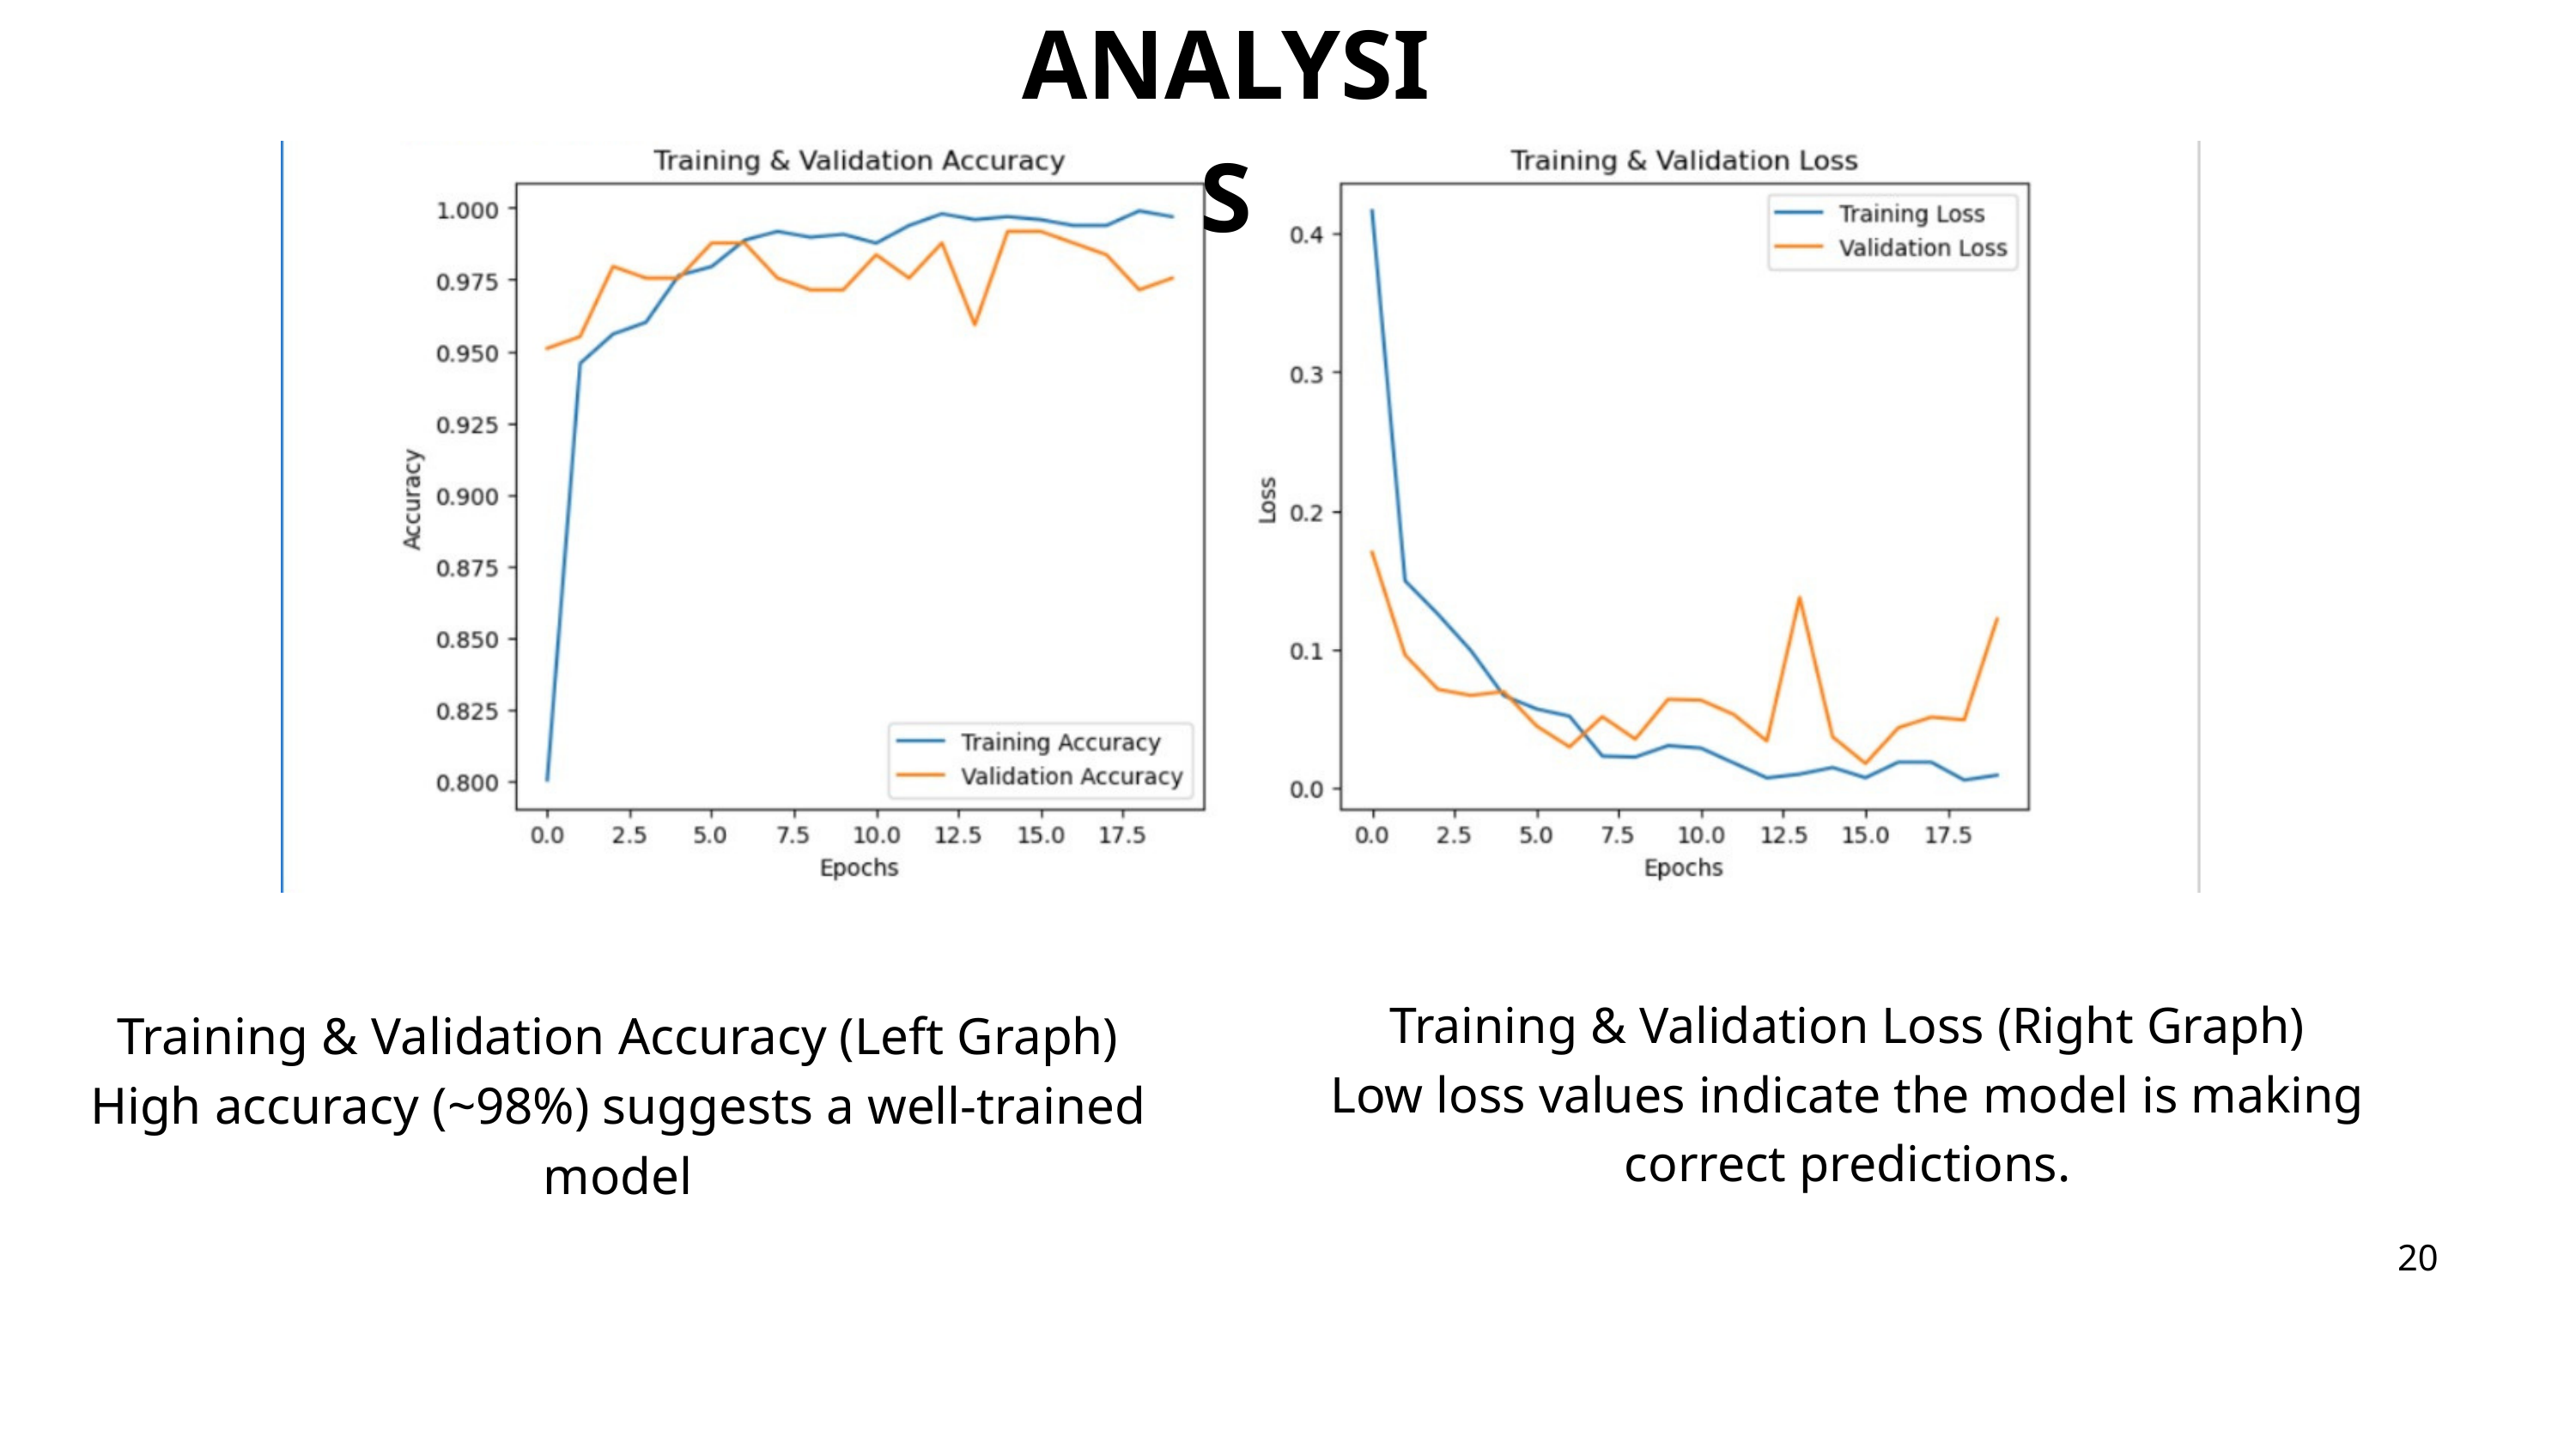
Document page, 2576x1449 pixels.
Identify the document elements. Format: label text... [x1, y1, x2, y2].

text_box [281, 141, 2201, 893]
text_box 20 [2397, 1228, 2439, 1279]
text_box ANALYSIS [996, 0, 1456, 252]
text_box Training & Validation Loss (Right Graph) Low loss values indicate the model is making correct predictions. [1264, 985, 2432, 1260]
text_box Training & Validation Accuracy (Left Graph) High accuracy (~98%) suggests a well-trained model [9, 994, 1227, 1275]
